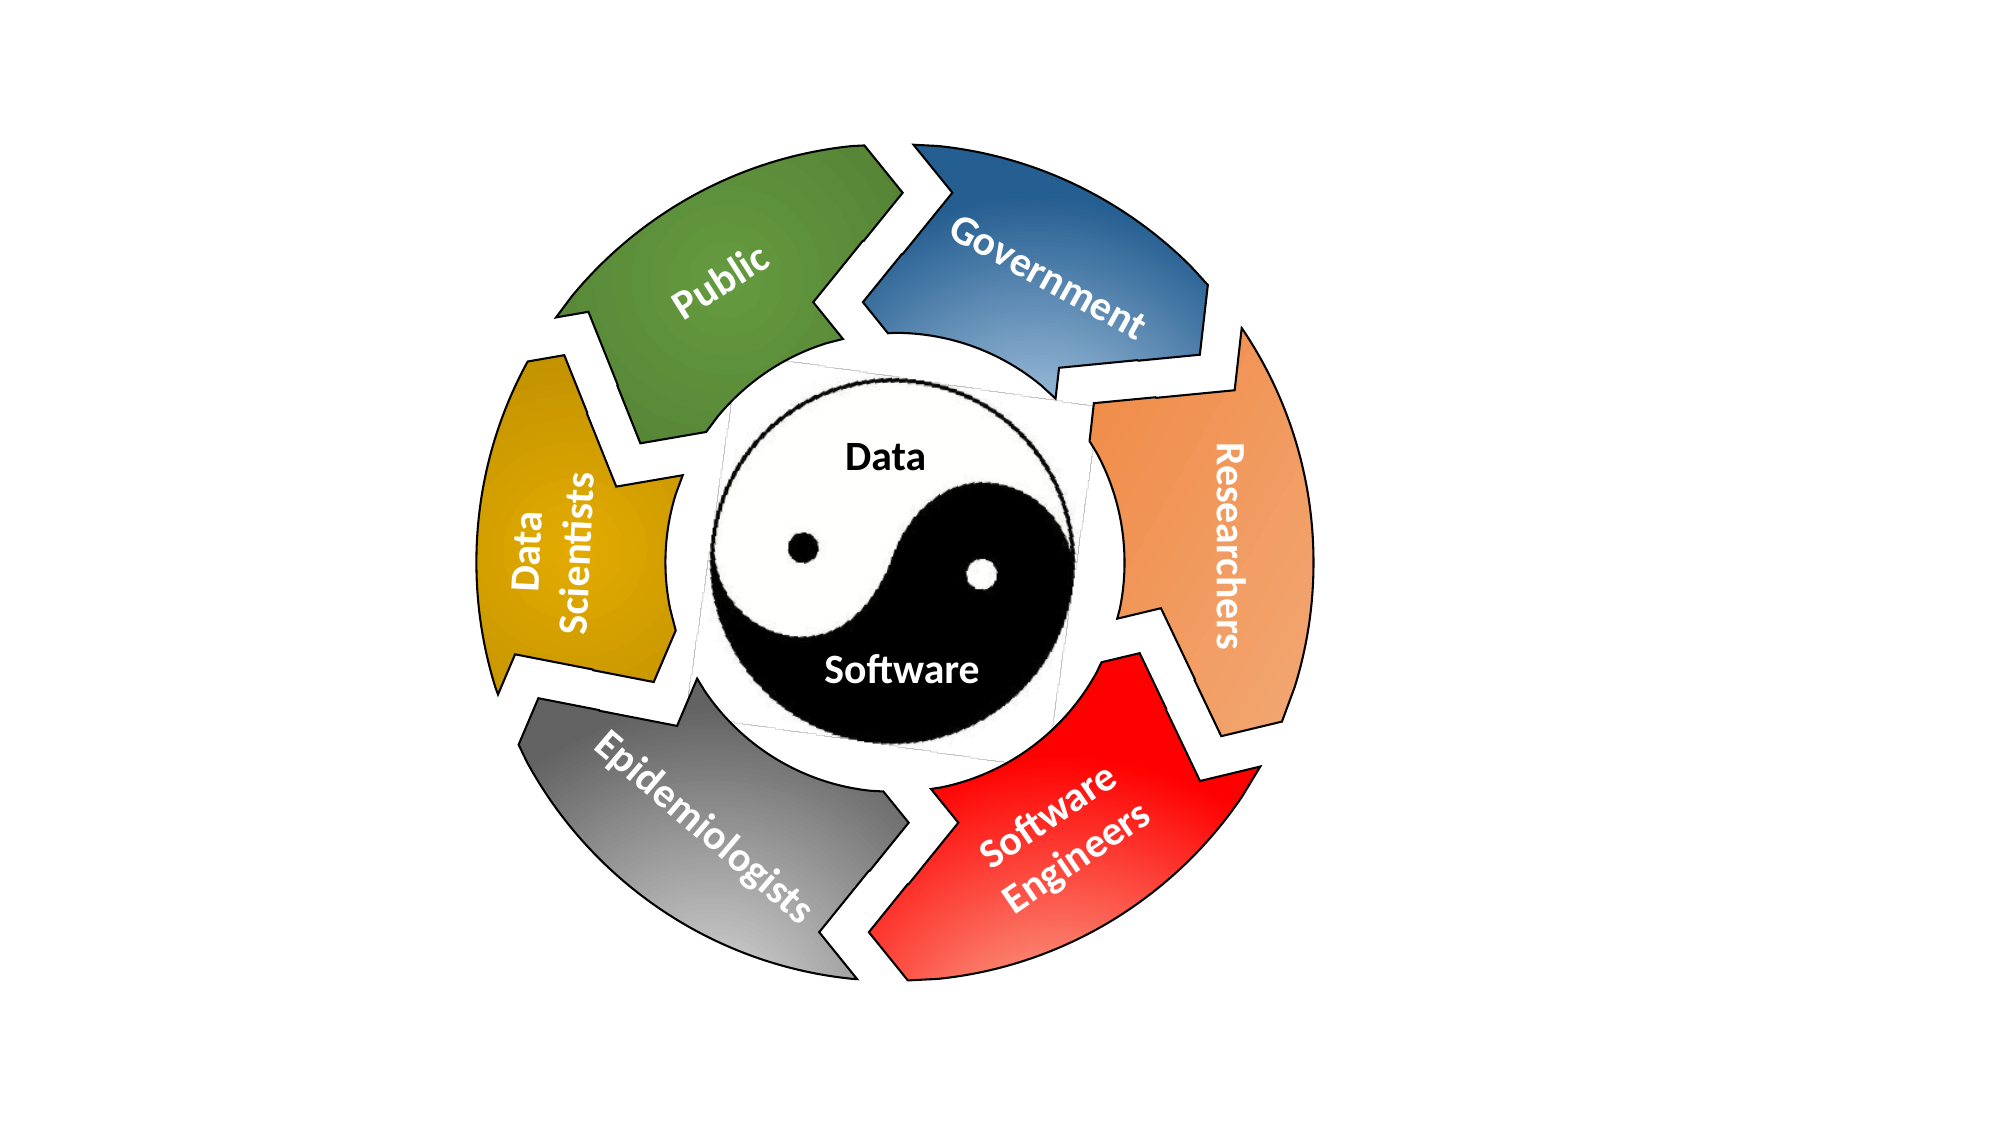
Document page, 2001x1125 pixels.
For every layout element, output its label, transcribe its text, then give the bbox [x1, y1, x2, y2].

text_box [867, 651, 1263, 982]
text_box Researchers [1201, 427, 1266, 666]
text_box [475, 353, 685, 698]
text_box Data Scientists [486, 453, 611, 651]
text_box [1088, 325, 1315, 738]
text_box Software Engineers [946, 730, 1175, 937]
text_box [517, 676, 911, 981]
text_box Public [644, 215, 794, 343]
text_box Government [926, 186, 1175, 364]
text_box [553, 144, 904, 445]
text_box Epidemiologists [570, 701, 844, 949]
picture [690, 362, 1092, 762]
text_box [861, 143, 1209, 379]
